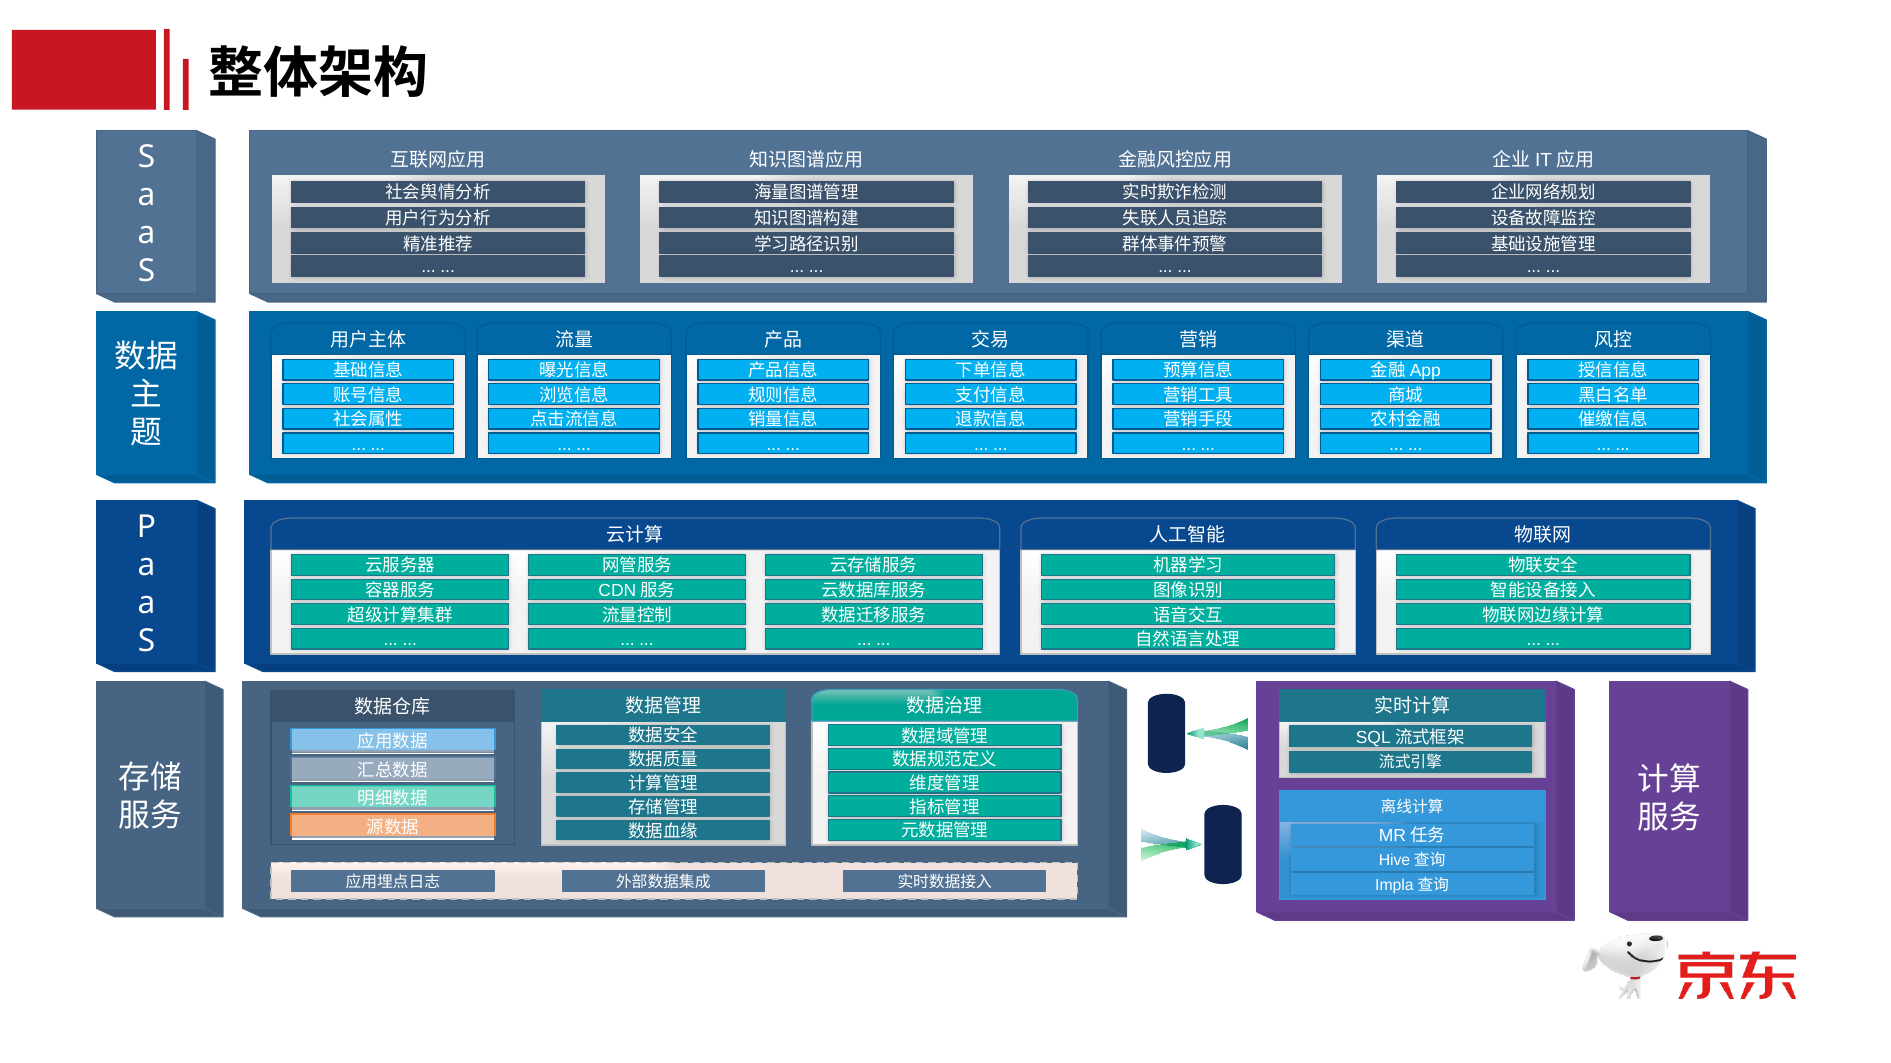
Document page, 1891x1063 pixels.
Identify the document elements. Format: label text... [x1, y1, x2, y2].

text_box [10, 28, 158, 112]
text_box 整体架构 [193, 37, 1501, 110]
text_box [162, 27, 172, 112]
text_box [94, 129, 1769, 922]
text_box [181, 57, 191, 112]
picture [1582, 933, 1796, 999]
